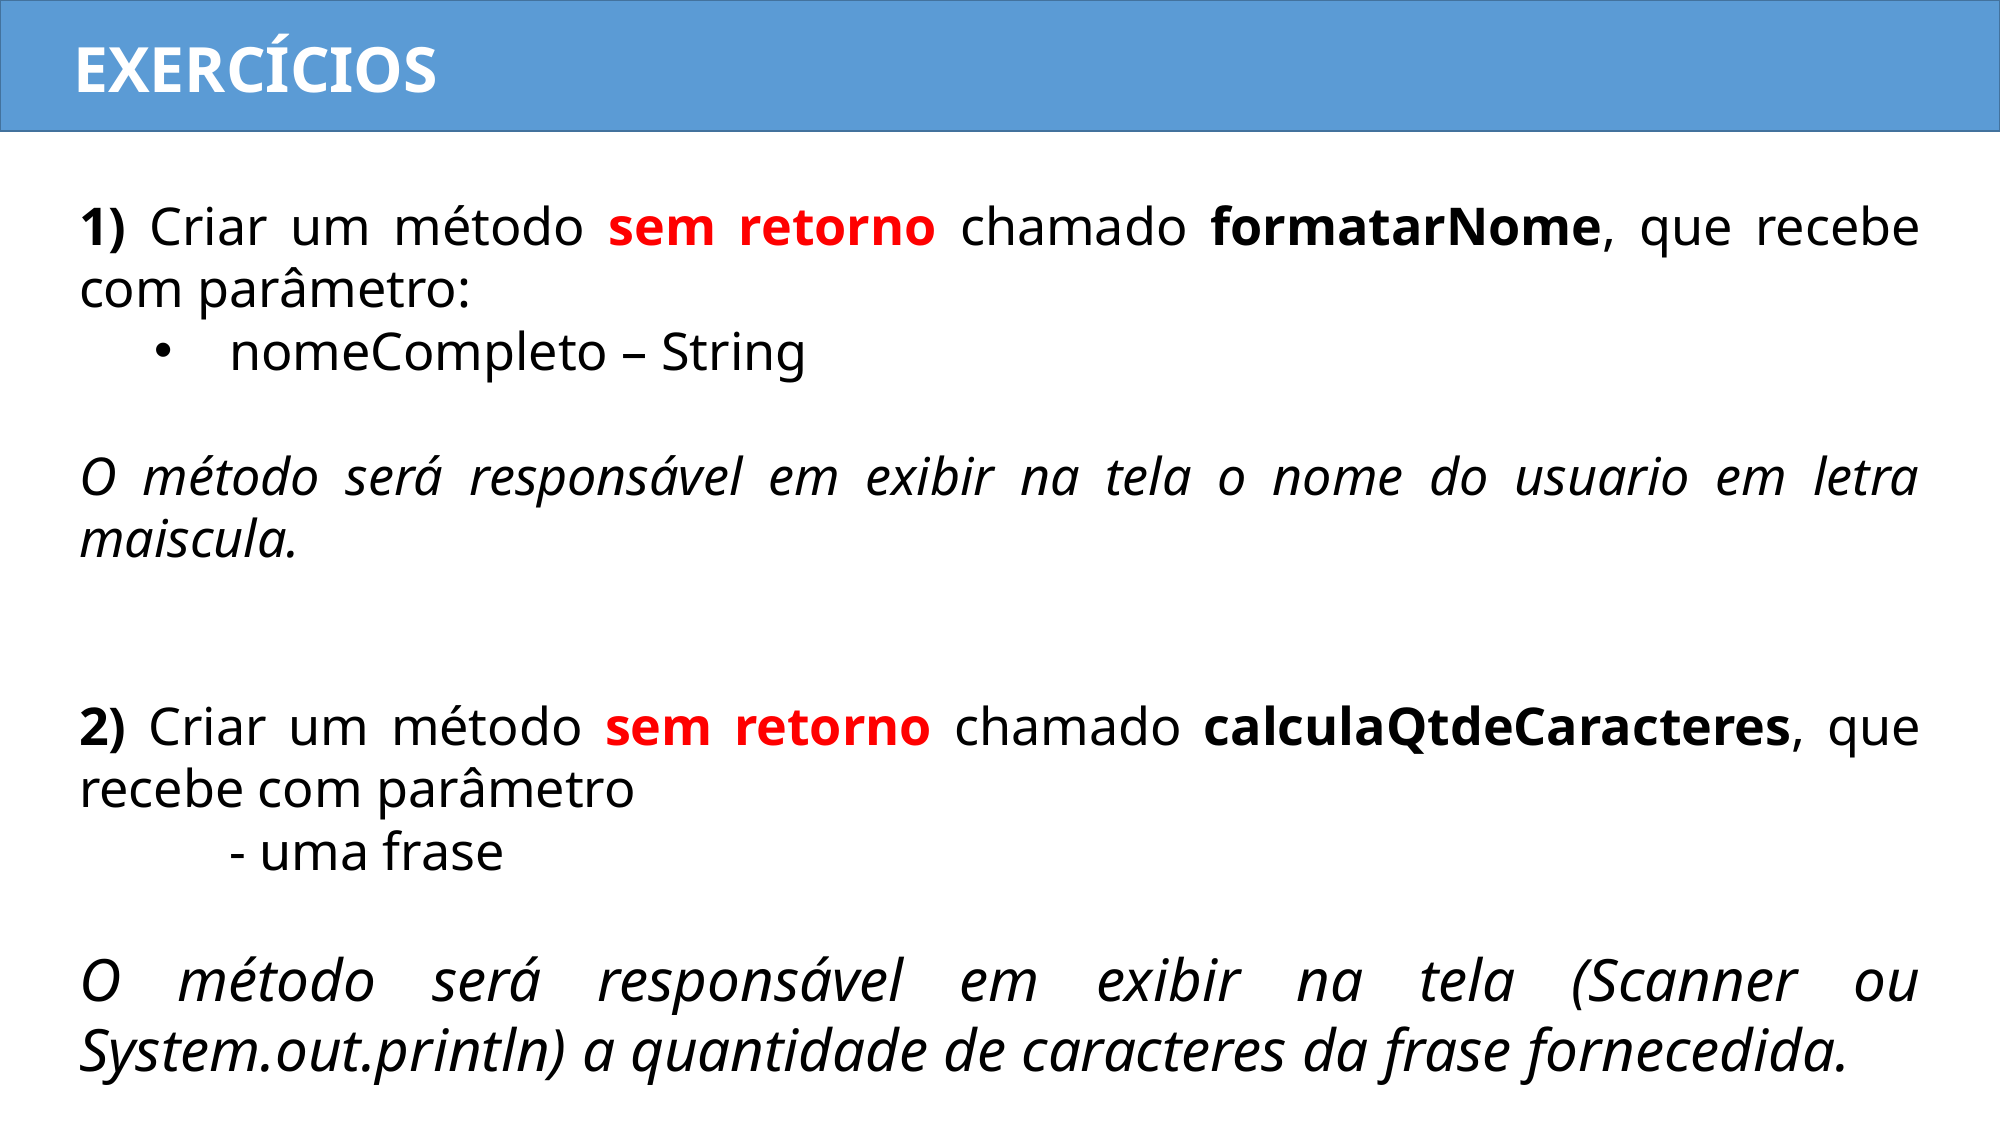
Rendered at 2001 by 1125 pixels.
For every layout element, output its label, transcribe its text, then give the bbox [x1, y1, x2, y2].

text_box EXERCÍCIOS [58, 23, 1747, 113]
text_box [0, 0, 2000, 132]
text_box 1) Criar um método sem retorno chamado formatarNome, que recebe com parâmetro: nomeCompleto – String O método será responsável em exibir na tela o nome do usuario em letra maiscula. 2) Criar um método sem retorno chamado calculaQtdeCaracteres, que recebe com parâmetro - uma frase O método será responsável em exibir na tela (Scanner ou System.out.println) a quantidade de caracteres da frase fornecedida. [64, 185, 1936, 1091]
